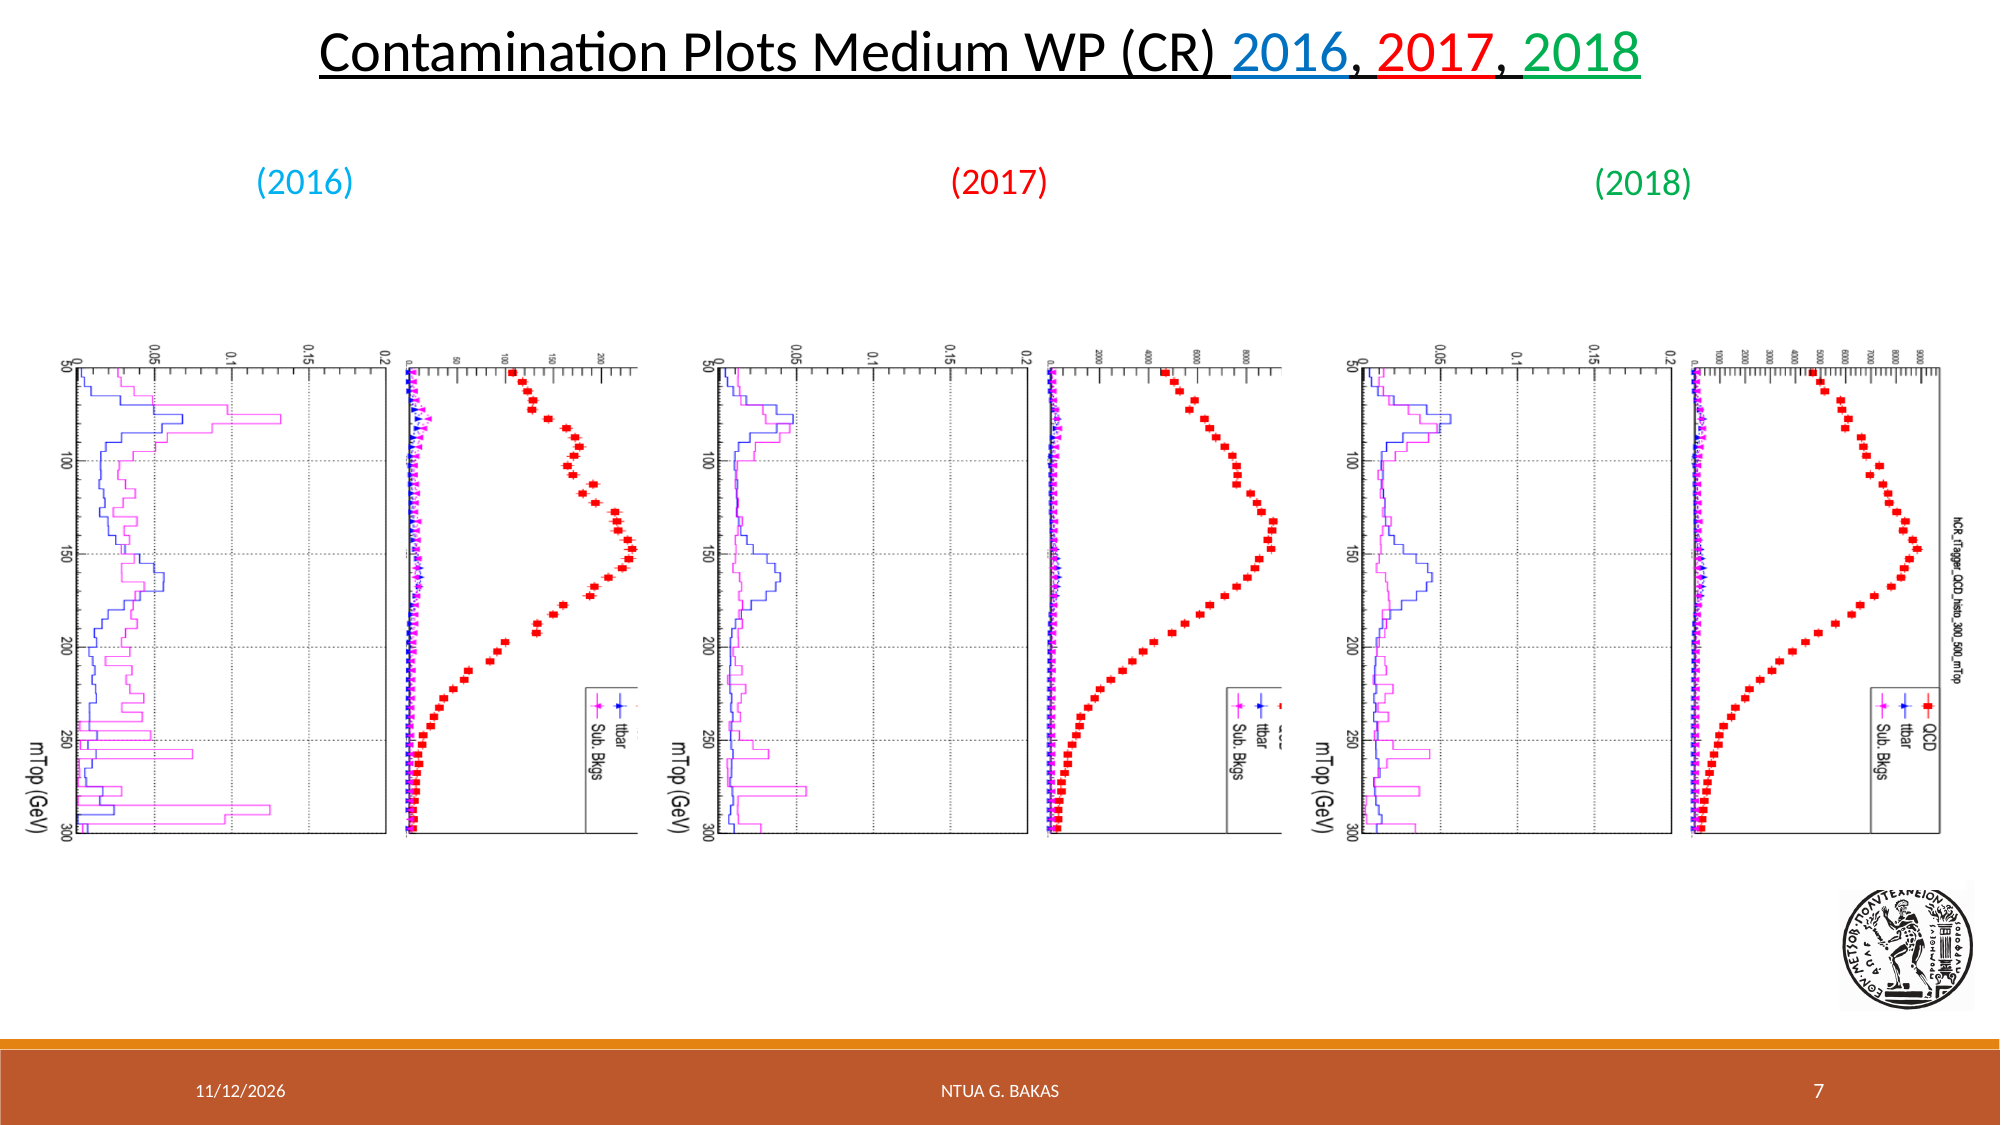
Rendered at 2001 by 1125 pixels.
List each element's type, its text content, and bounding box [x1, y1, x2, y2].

text_box (2017) [733, 149, 1257, 210]
text_box (2016) [51, 149, 550, 210]
picture [47, 256, 629, 943]
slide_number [180, 1059, 586, 1120]
text_box (2018) [1390, 150, 1888, 211]
picture [689, 256, 1271, 943]
picture [1333, 256, 1975, 1012]
slide_number 7 [1624, 1059, 1840, 1120]
footer NTUA G. Bakas [604, 1059, 1396, 1120]
text_box Contamination Plots Medium WP (CR) 2016, 2017, 2018 [82, 5, 1878, 91]
